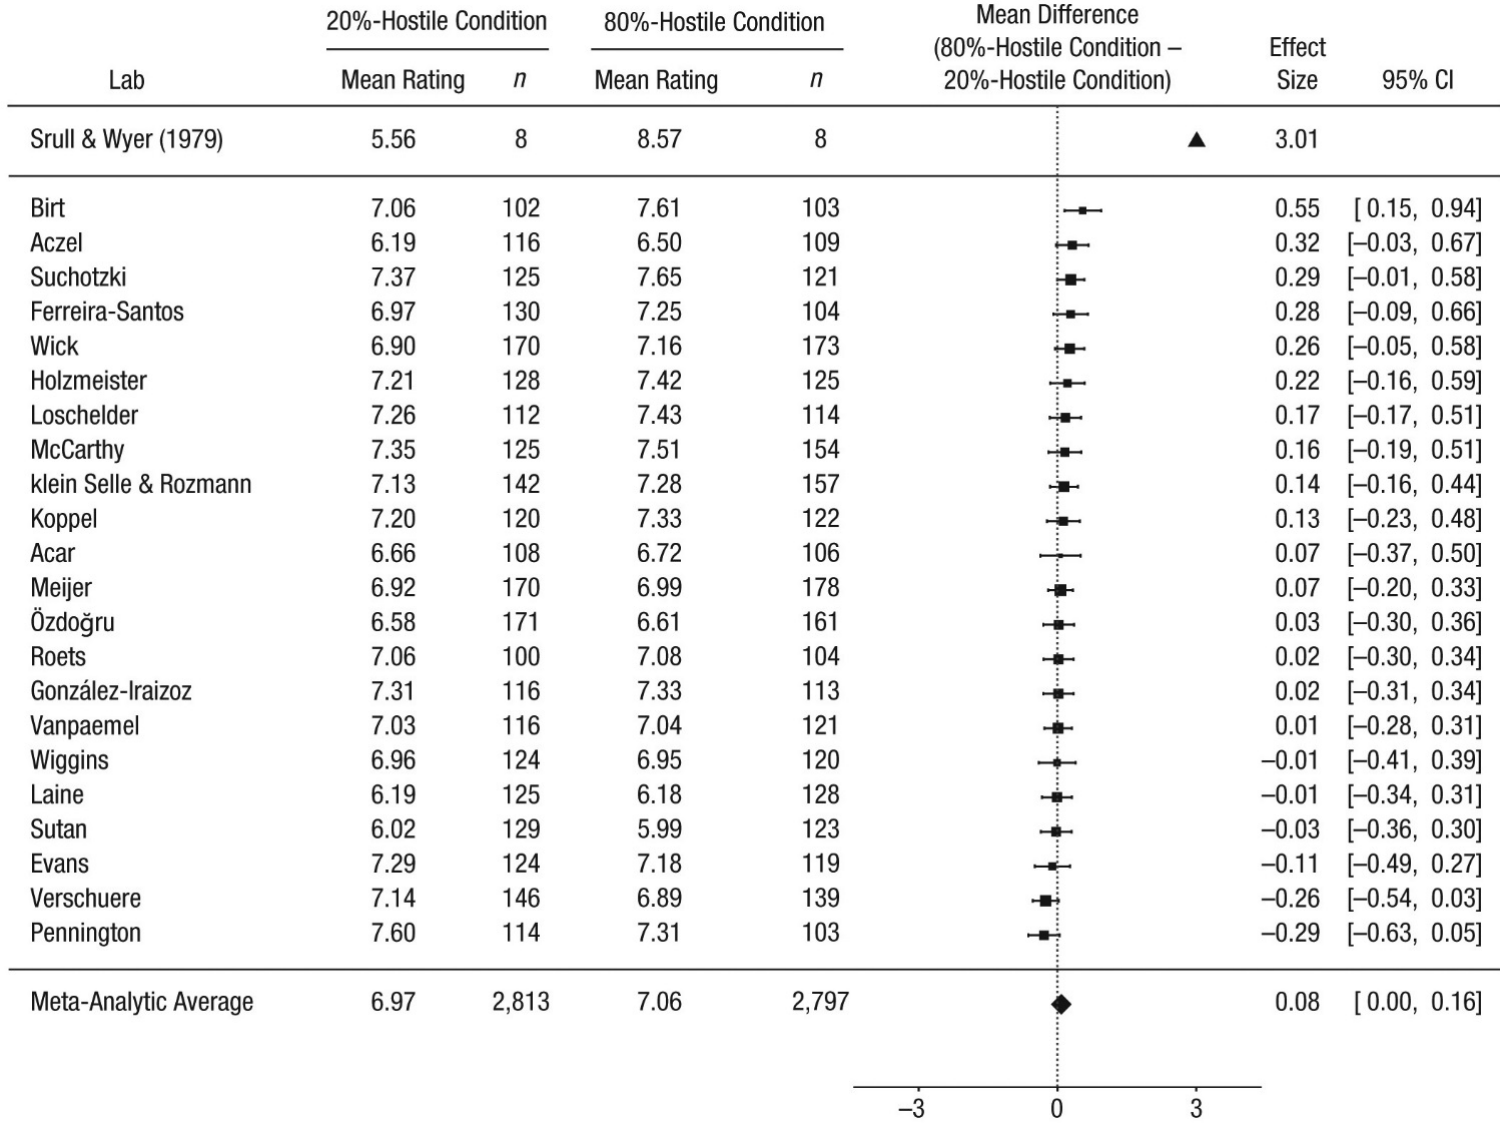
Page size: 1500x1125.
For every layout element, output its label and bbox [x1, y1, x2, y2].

list [0, 0, 1500, 1125]
